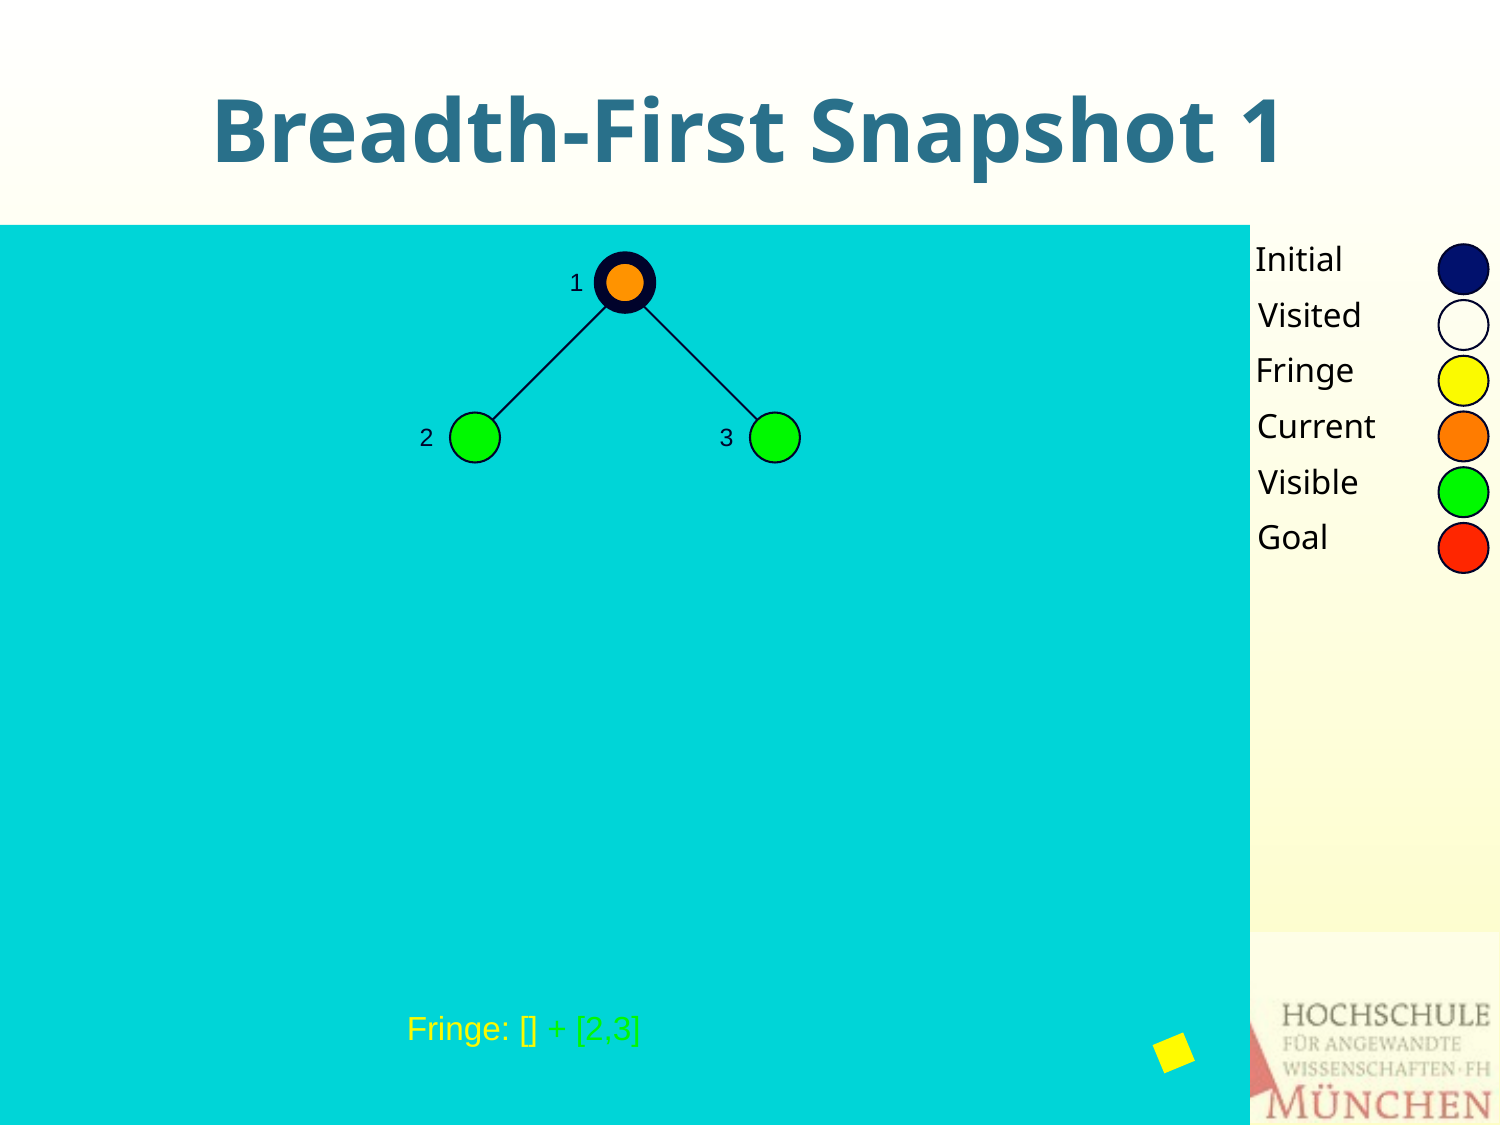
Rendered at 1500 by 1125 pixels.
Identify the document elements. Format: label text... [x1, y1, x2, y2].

text_box Fringe: [] + [2,3] [400, 1000, 648, 1054]
text_box [749, 412, 800, 463]
text_box [1438, 244, 1489, 295]
text_box Initial [1249, 231, 1350, 285]
text_box 1 [563, 260, 591, 303]
text_box [1250, 932, 1499, 1123]
text_box [1438, 300, 1489, 350]
text_box 2 [413, 414, 441, 458]
text_box 3 [713, 414, 741, 458]
slide_number [1152, 1032, 1196, 1074]
text_box Current [1250, 398, 1383, 452]
text_box Visible [1251, 454, 1366, 507]
text_box Visited [1251, 287, 1369, 340]
text_box [1438, 411, 1489, 462]
text_box [1438, 467, 1489, 518]
text_box Fringe [1249, 343, 1361, 396]
text_box [0, 224, 1250, 1125]
text_box [1438, 522, 1489, 573]
text_box [600, 257, 650, 308]
text_box [450, 412, 500, 463]
text_box Goal [1250, 510, 1336, 563]
text_box [1438, 355, 1489, 406]
title Breadth-First Snapshot 1 [90, 0, 1410, 255]
